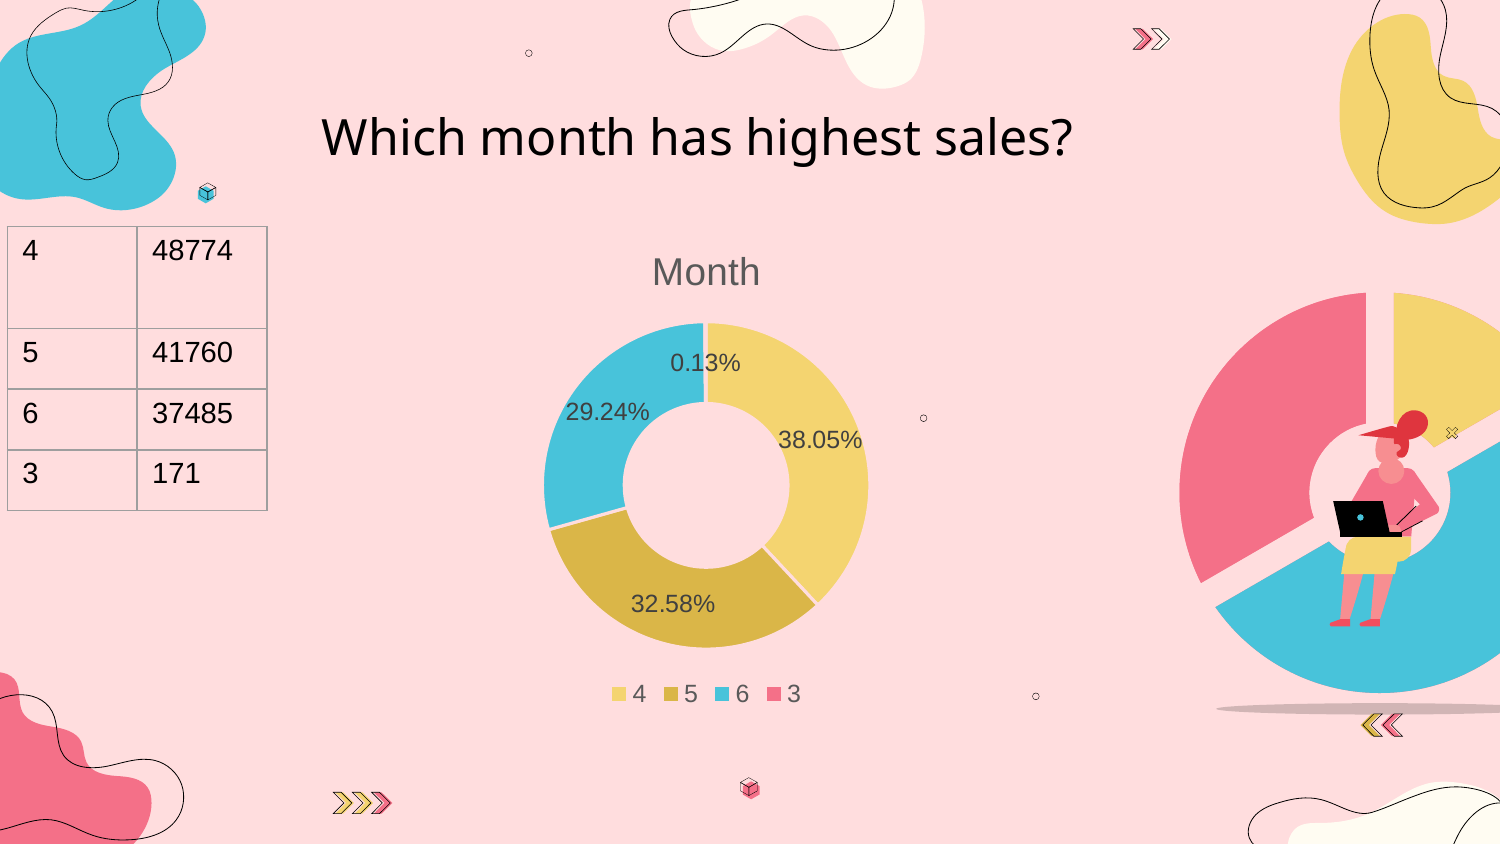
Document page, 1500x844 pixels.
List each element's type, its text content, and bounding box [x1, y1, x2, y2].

table_cell 3 [8, 451, 136, 510]
table_cell 5 [8, 329, 136, 388]
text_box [1444, 426, 1459, 440]
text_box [740, 777, 760, 800]
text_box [197, 182, 217, 204]
table_cell 37485 [138, 390, 261, 449]
table_cell 6 [8, 390, 136, 449]
table_header 48774 [138, 227, 261, 328]
table_cell 41760 [138, 329, 261, 388]
text_box Which month has highest sales? [306, 97, 1129, 217]
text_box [1179, 292, 1500, 715]
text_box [332, 791, 393, 815]
table_cell 171 [138, 451, 261, 510]
chart [266, 219, 1147, 714]
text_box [1132, 28, 1172, 50]
table_header 4 [8, 227, 136, 328]
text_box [1360, 713, 1404, 737]
